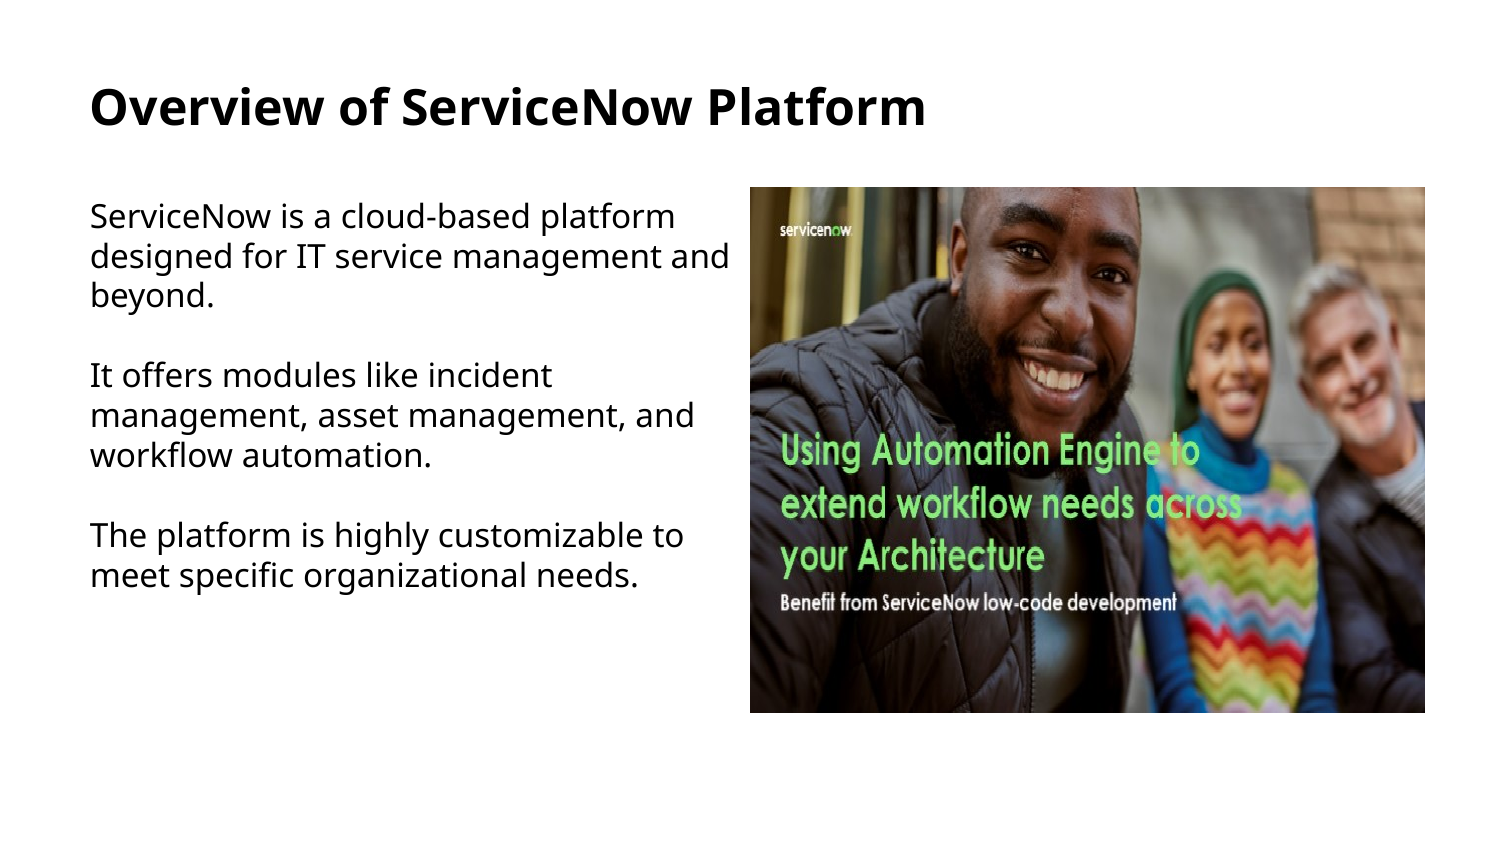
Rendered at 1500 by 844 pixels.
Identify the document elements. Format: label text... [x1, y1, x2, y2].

text_box ServiceNow is a cloud-based platform designed for IT service management and beyond. It offers modules like incident management, asset management, and workflow automation. The platform is highly customizable to meet specific organizational needs. [74, 187, 749, 713]
text_box Overview of ServiceNow Platform [74, 37, 1425, 173]
picture [749, 187, 1425, 713]
